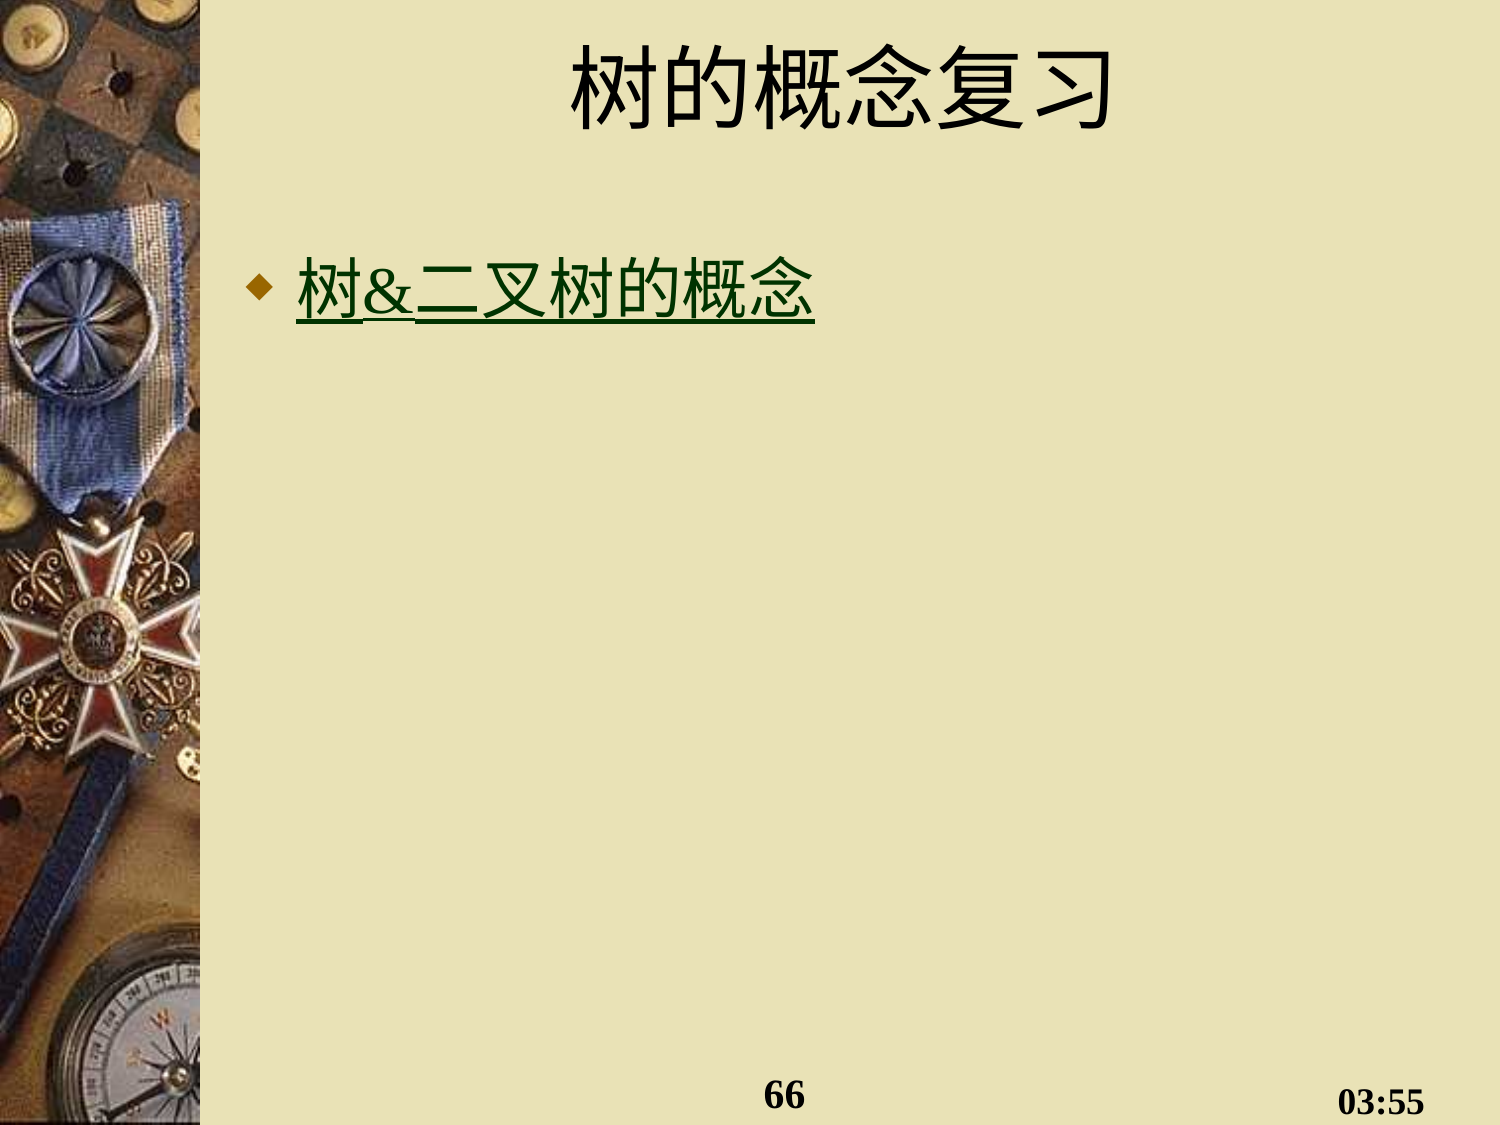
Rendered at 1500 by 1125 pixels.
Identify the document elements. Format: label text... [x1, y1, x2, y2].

list 树&二叉树的概念 [225, 230, 1475, 906]
picture [0, 0, 200, 1125]
title 树的概念复习 [225, 0, 1463, 180]
